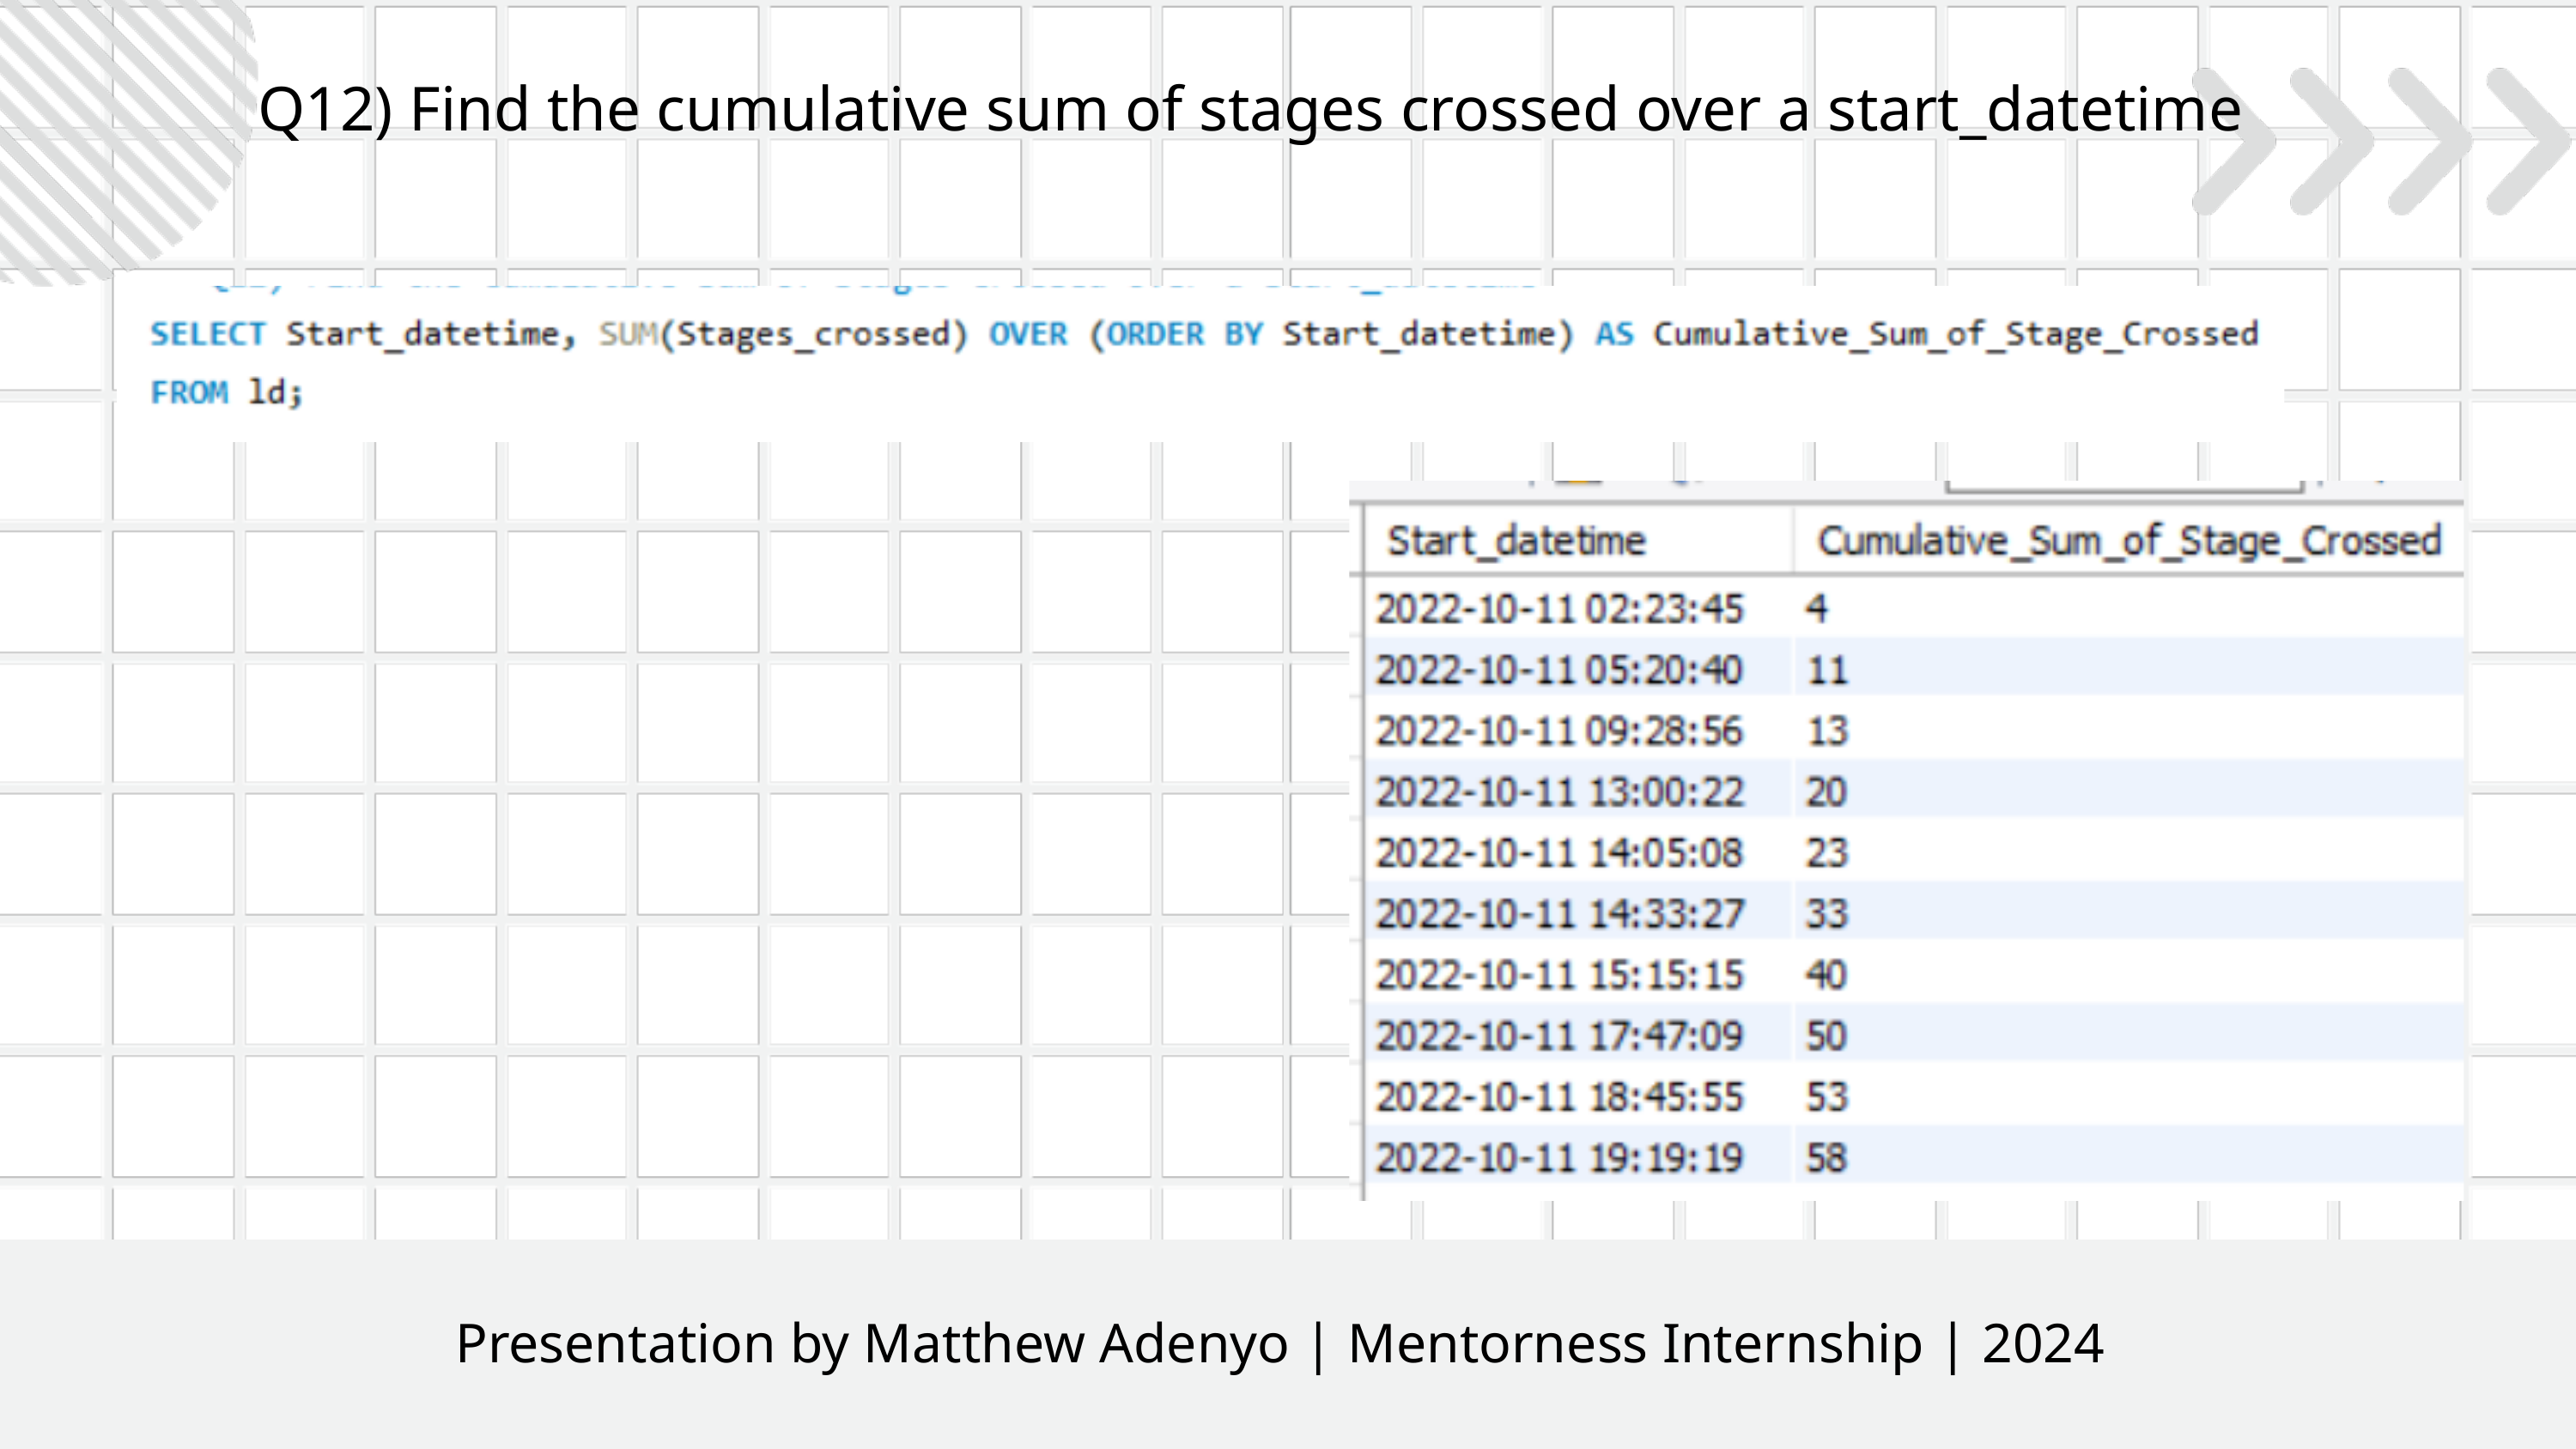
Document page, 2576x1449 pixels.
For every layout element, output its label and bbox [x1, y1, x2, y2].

text_box [0, 1239, 2576, 1449]
text_box [0, 0, 2576, 1236]
